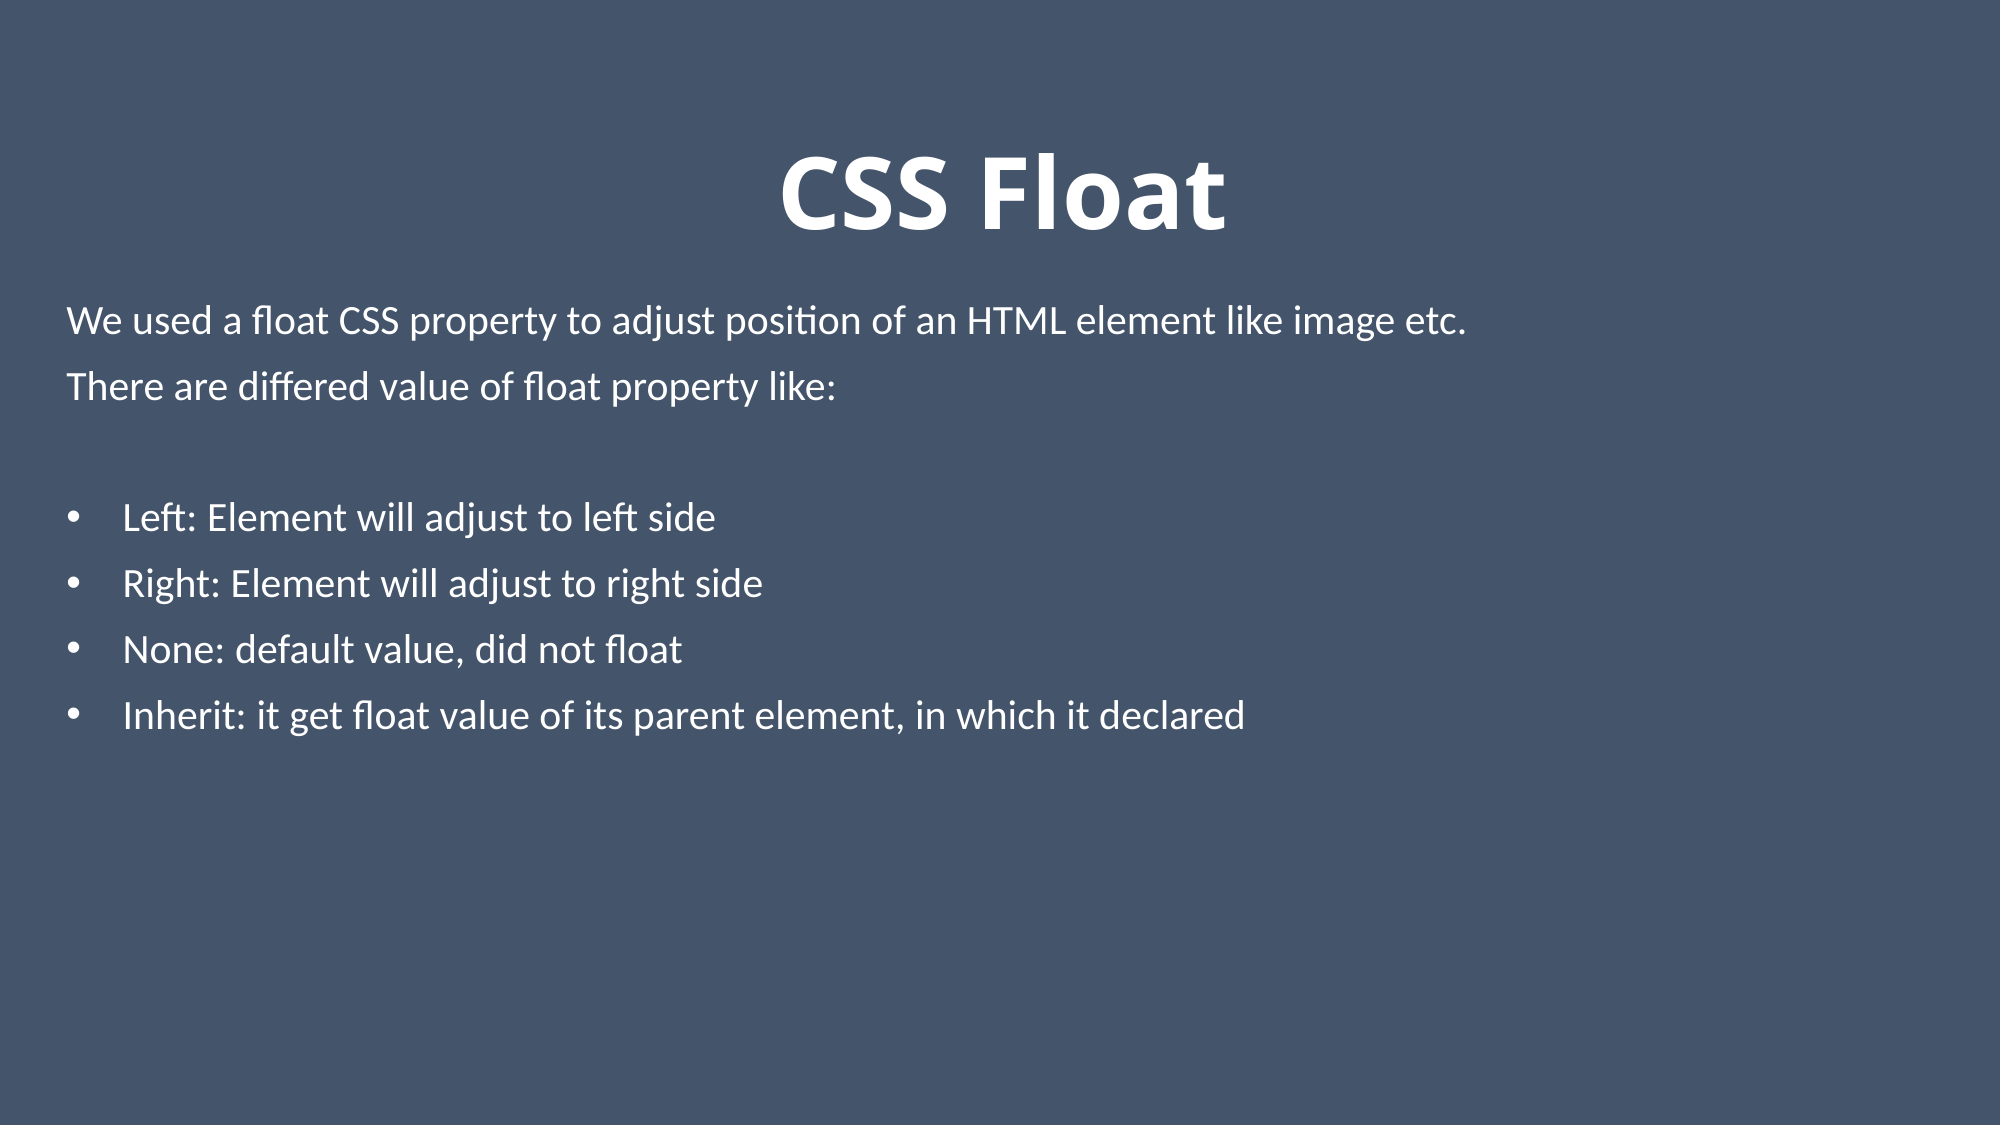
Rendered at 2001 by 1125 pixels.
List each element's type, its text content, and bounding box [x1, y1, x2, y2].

title CSS Float [51, 135, 1955, 259]
subtitle We used a float CSS property to adjust position of an HTML element like image etc. There are differed value of float property like: Left: Element will adjust to left side Right: Element will adjust to right side None: default value, did not float Inherit: it get float value of its parent element, in which it declared [51, 290, 1955, 1080]
